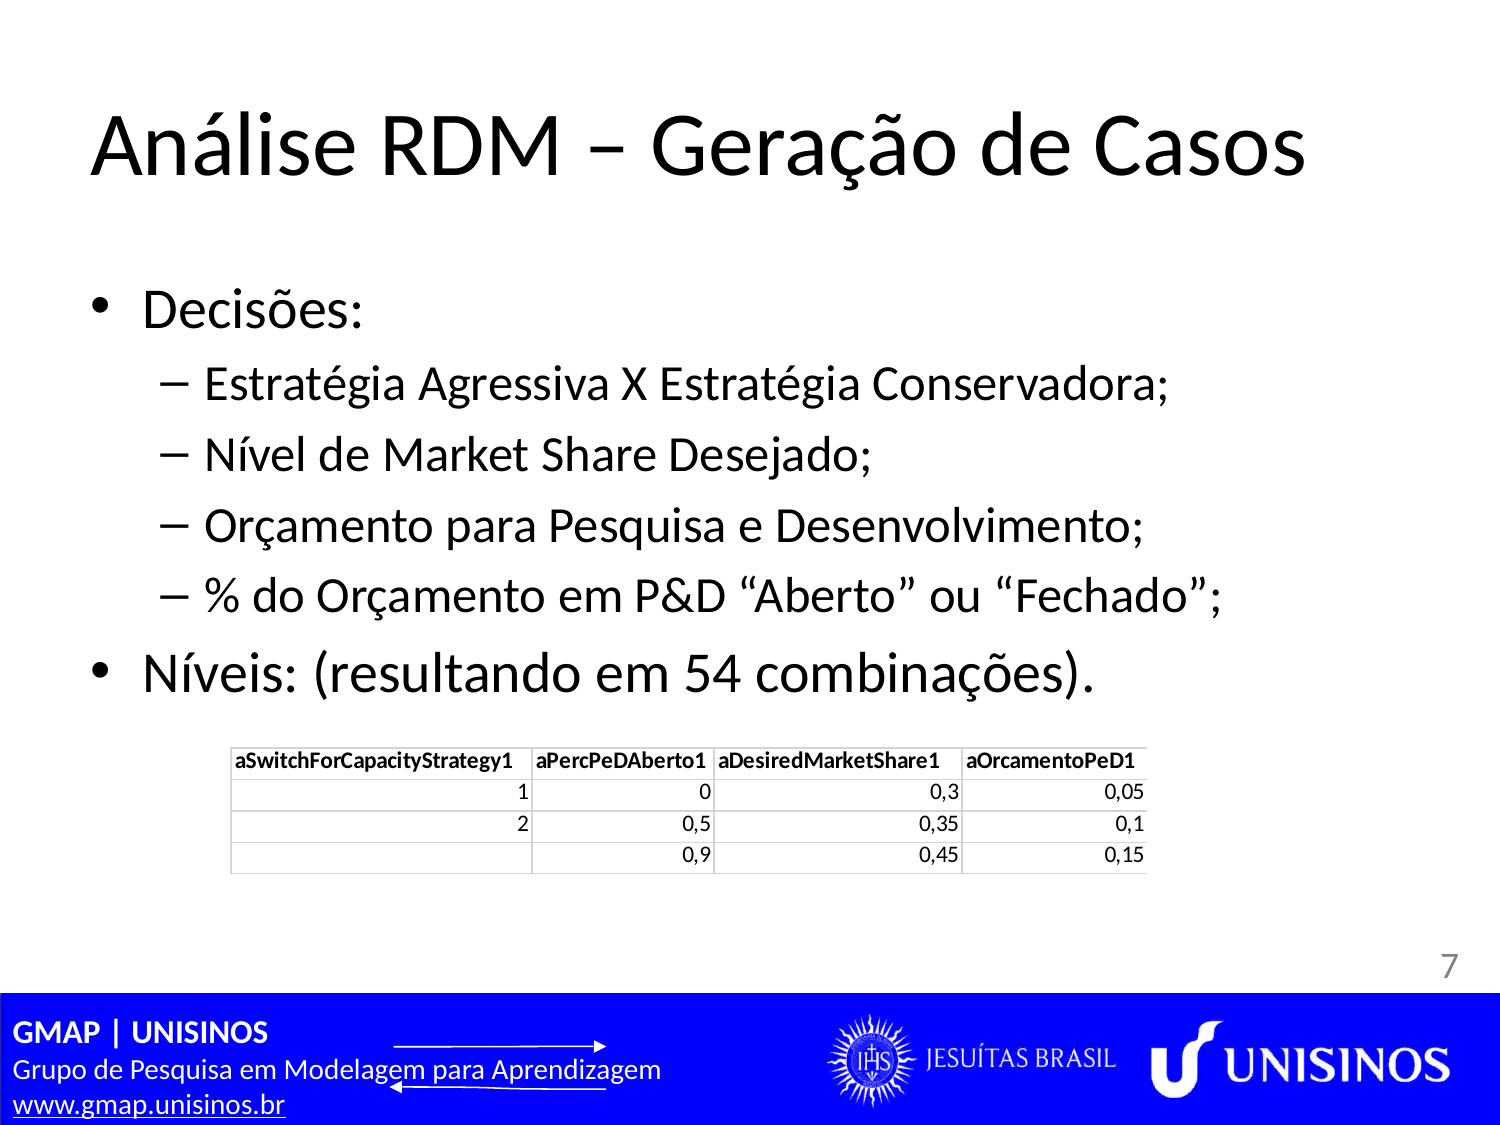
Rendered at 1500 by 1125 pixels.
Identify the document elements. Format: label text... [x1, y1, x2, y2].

picture [229, 747, 1149, 876]
title Análise RDM – Geração de Casos [75, 45, 1425, 233]
list Decisões: Estratégia Agressiva X Estratégia Conservadora; Nível de Market Share Desejado; Orçamento para Pesquisa e Desenvolvimento; % do Orçamento em P&D “Aberto” ou “Fechado”; Níveis: (resultando em 54 combinações). [75, 262, 1425, 716]
picture [0, 993, 1500, 1125]
